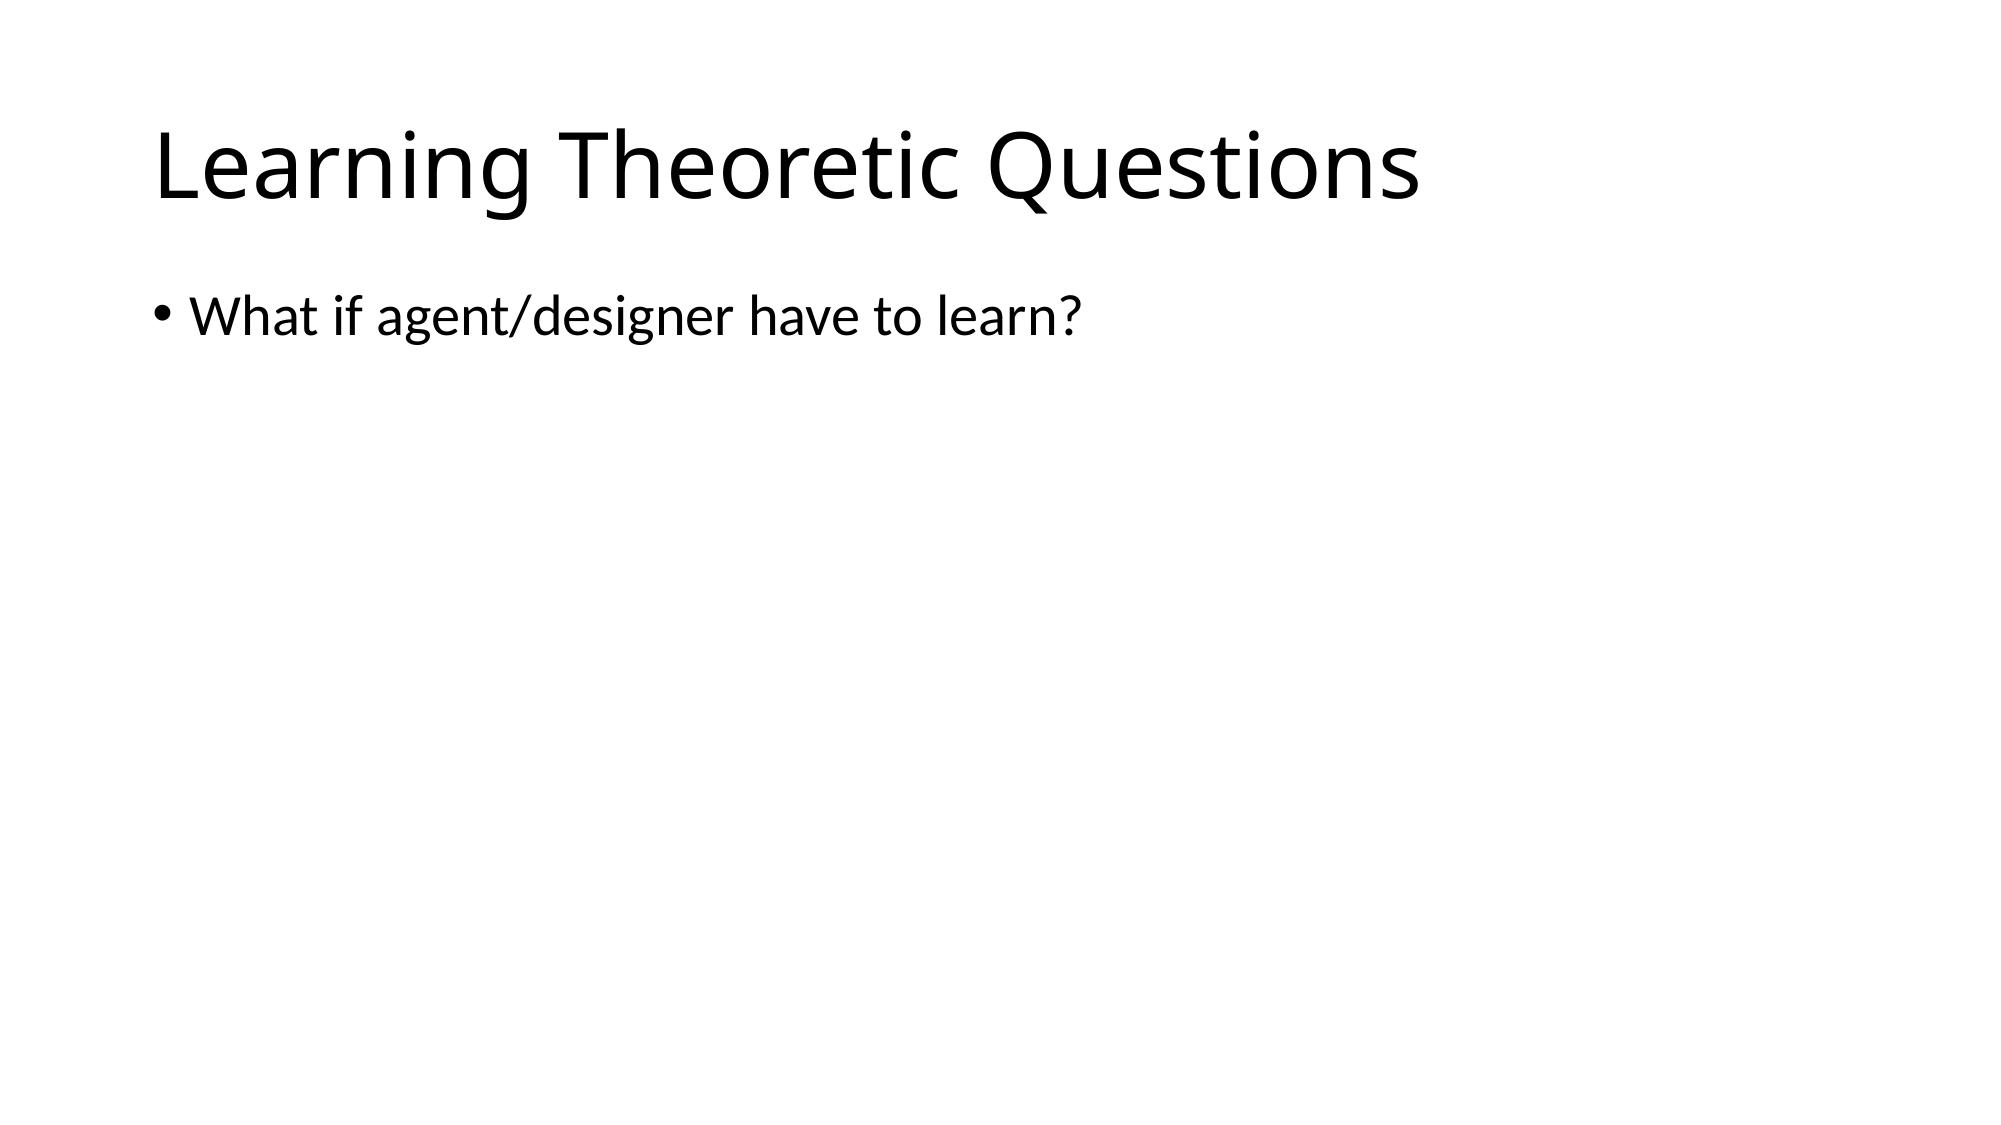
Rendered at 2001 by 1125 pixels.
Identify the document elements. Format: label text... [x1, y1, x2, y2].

list What if agent/designer have to learn? [137, 277, 1863, 992]
title Learning Theoretic Questions [137, 59, 1863, 277]
